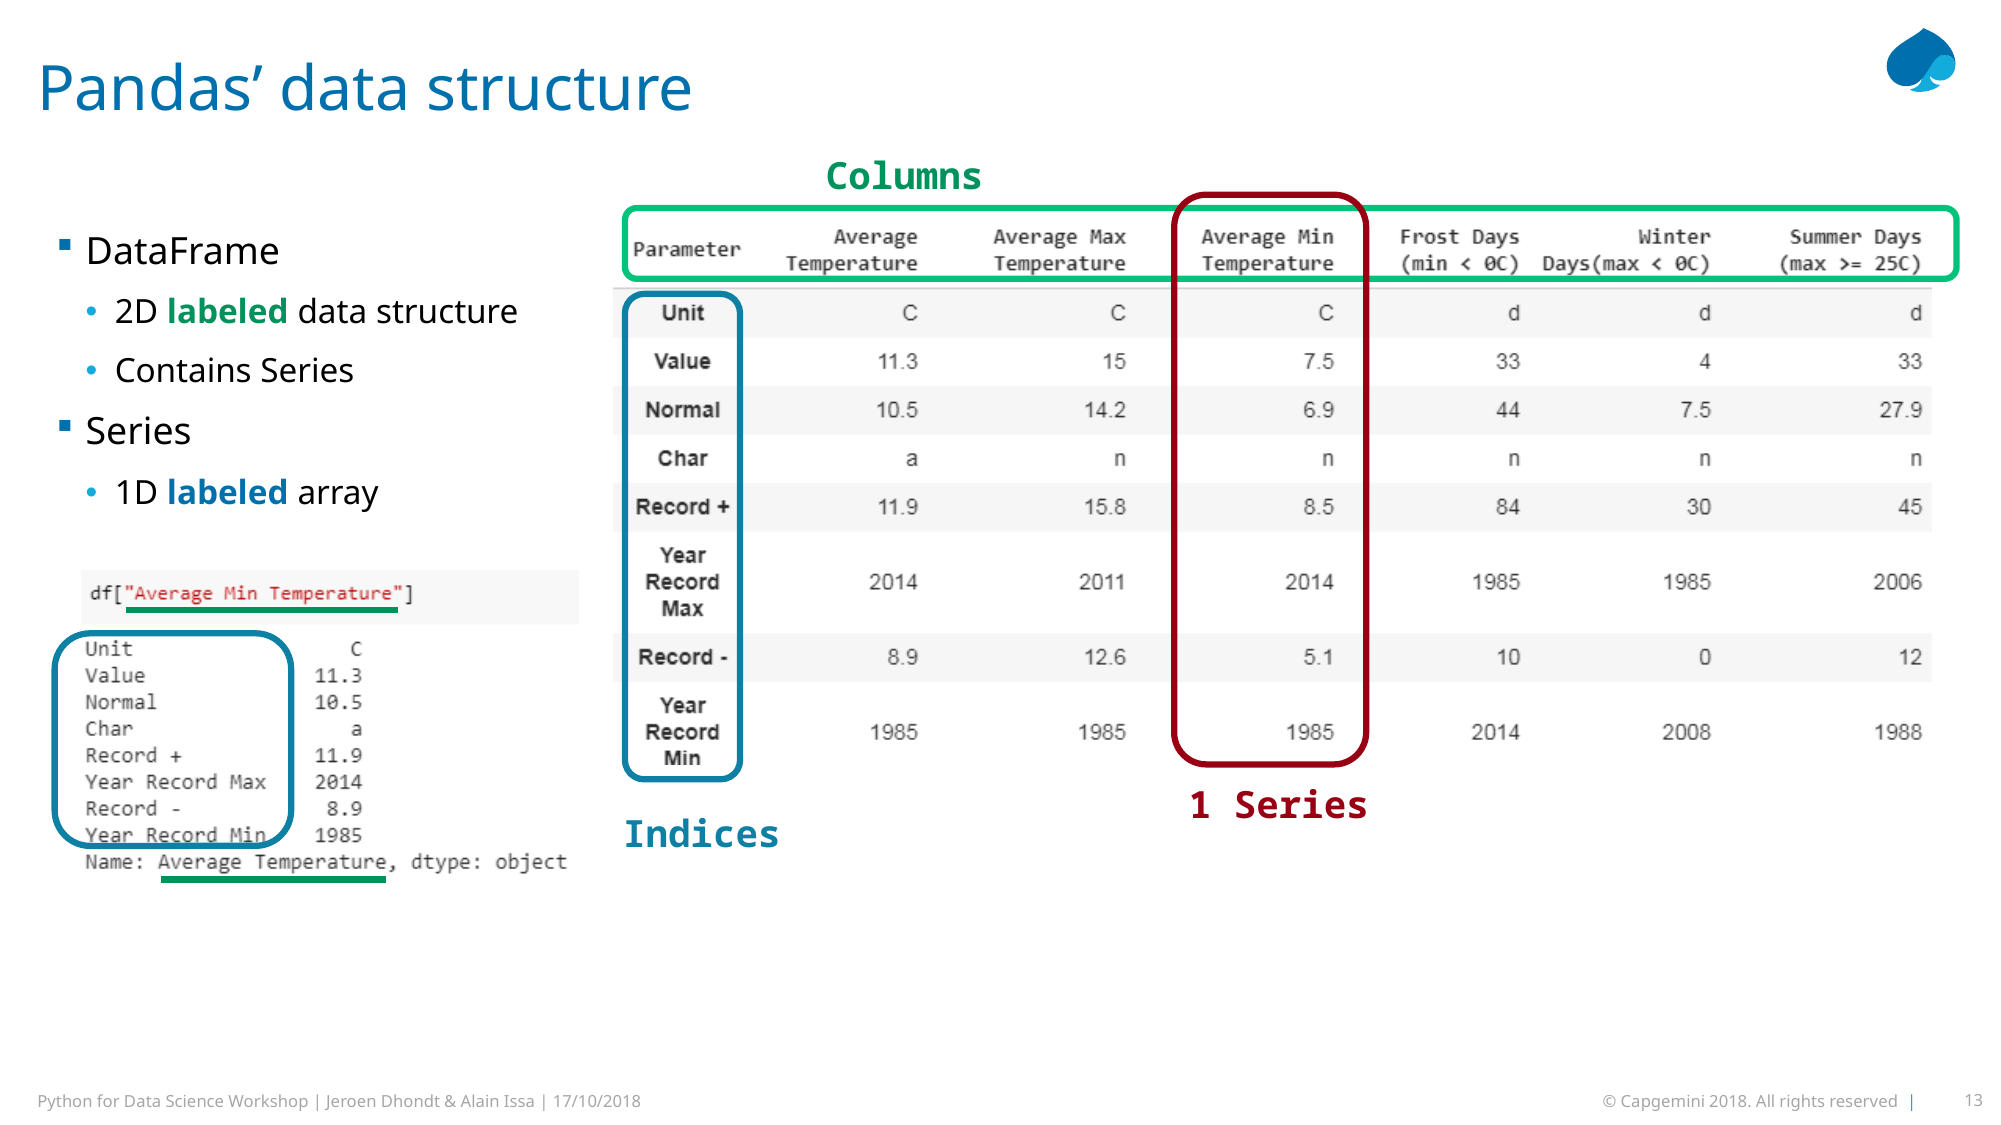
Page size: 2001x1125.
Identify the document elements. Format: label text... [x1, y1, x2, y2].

text_box [1361, 207, 1958, 280]
text_box 1 Series [1174, 773, 1437, 879]
picture [81, 570, 579, 880]
text_box Indices [608, 802, 928, 863]
title Pandas’ data structure [37, 0, 1863, 182]
text_box [54, 633, 81, 846]
picture [607, 208, 1932, 765]
text_box Columns [811, 144, 1130, 204]
text_box [625, 765, 740, 780]
list DataFrame 2D labeled data structure Contains Series Series 1D labeled array [41, 231, 1962, 965]
text_box [1179, 194, 1361, 208]
